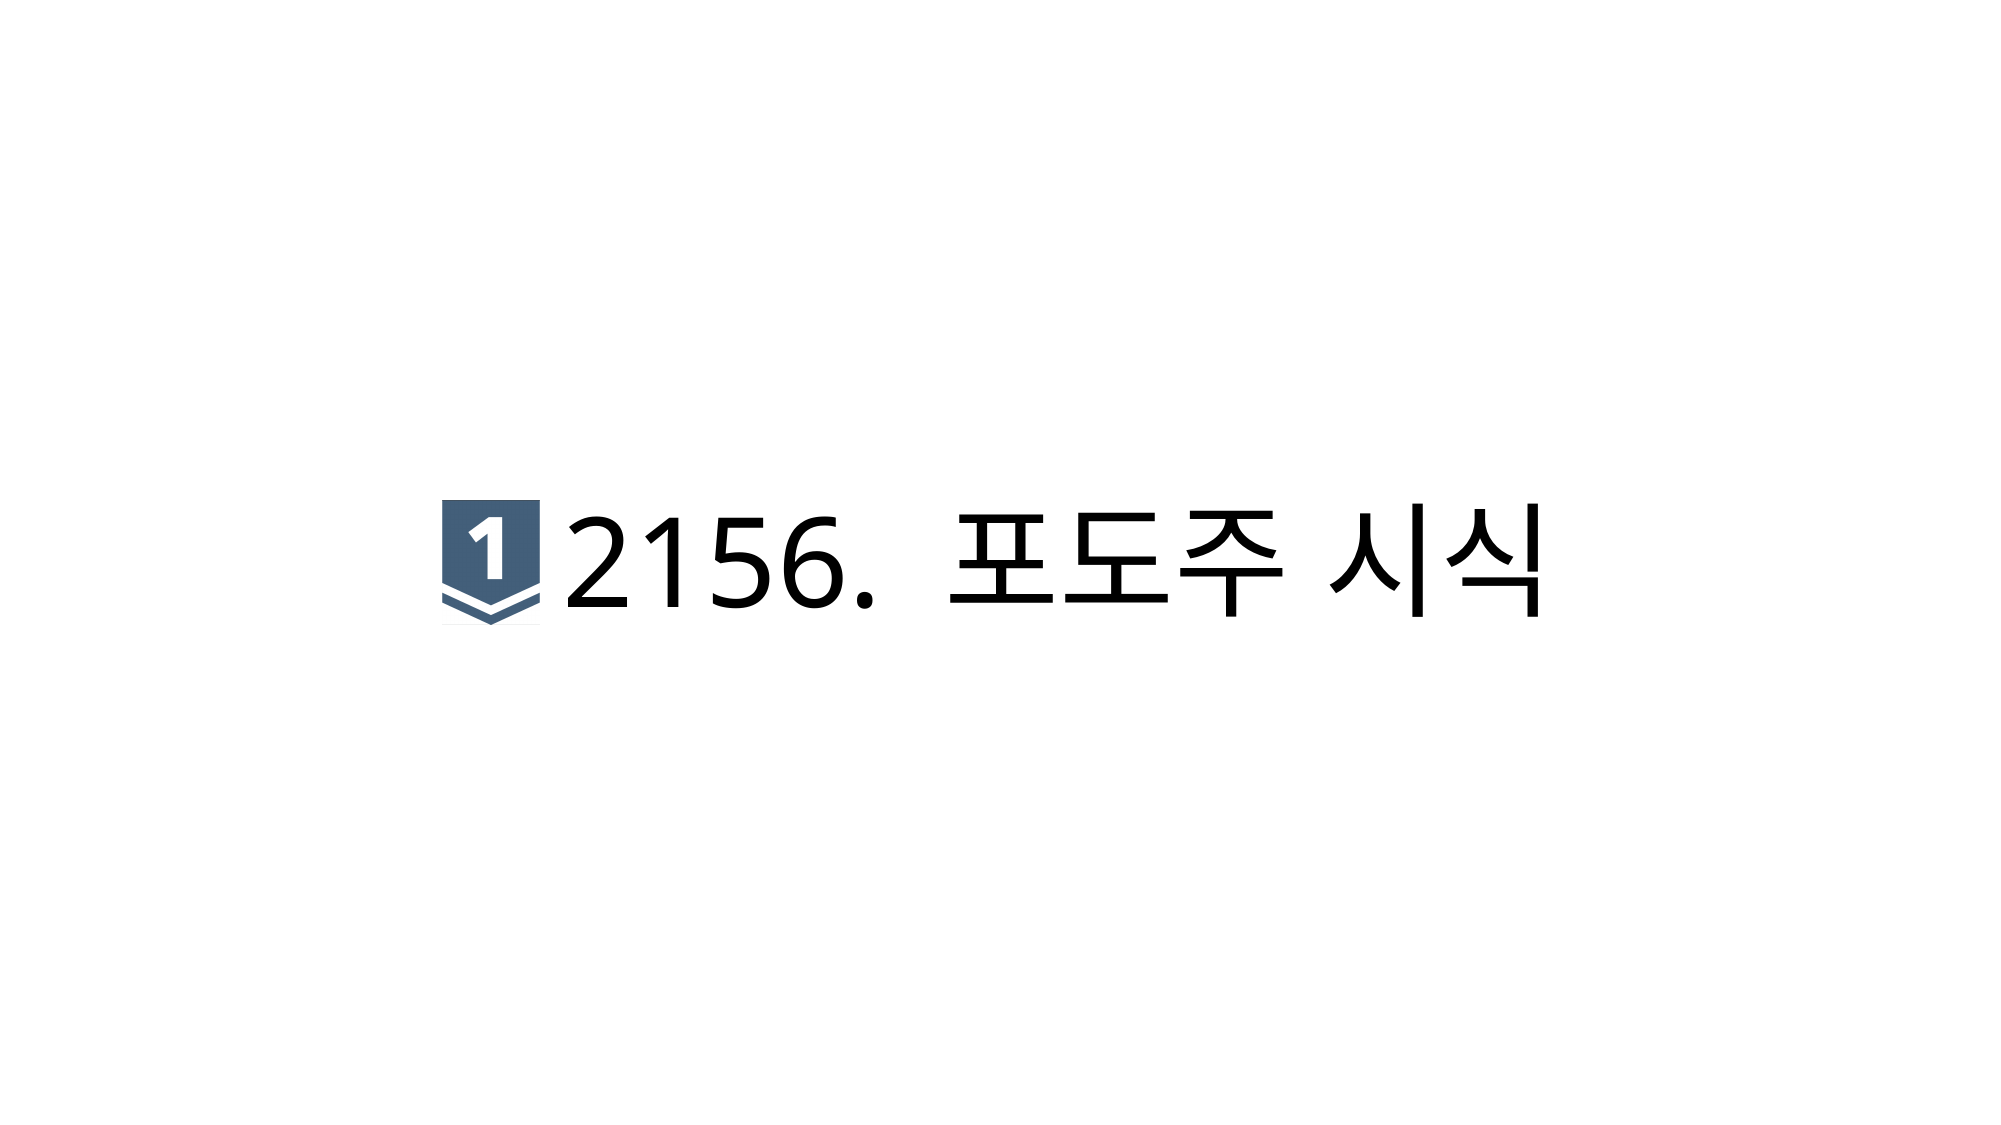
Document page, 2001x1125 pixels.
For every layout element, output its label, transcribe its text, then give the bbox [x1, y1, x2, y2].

title 2156. 포도주 시식 [276, 482, 1776, 643]
picture [442, 500, 540, 625]
